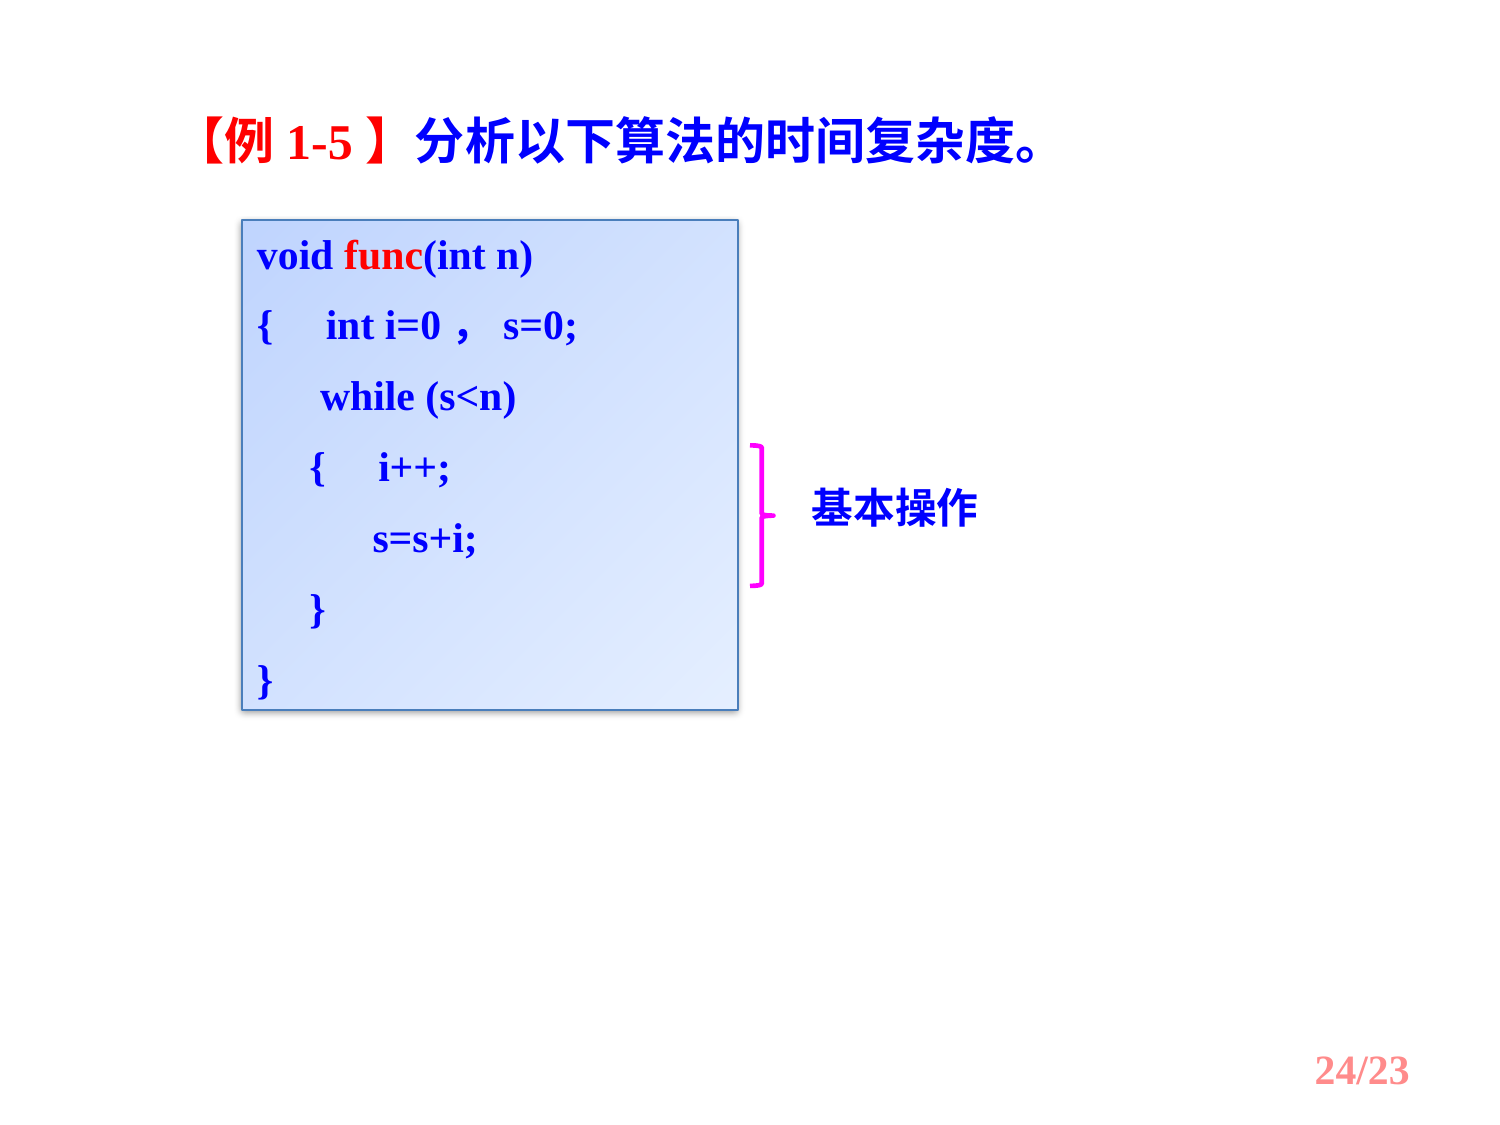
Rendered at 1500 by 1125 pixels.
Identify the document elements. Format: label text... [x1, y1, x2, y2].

text_box 【例1-5】分析以下算法的时间复杂度。 [159, 101, 1235, 177]
slide_number /23 [1074, 1042, 1425, 1103]
text_box 基本操作 [796, 473, 1060, 539]
text_box void func(int n) { int i=0，s=0; while (s<n) { i++; s=s+i; } } [241, 219, 739, 711]
text_box [749, 444, 775, 587]
